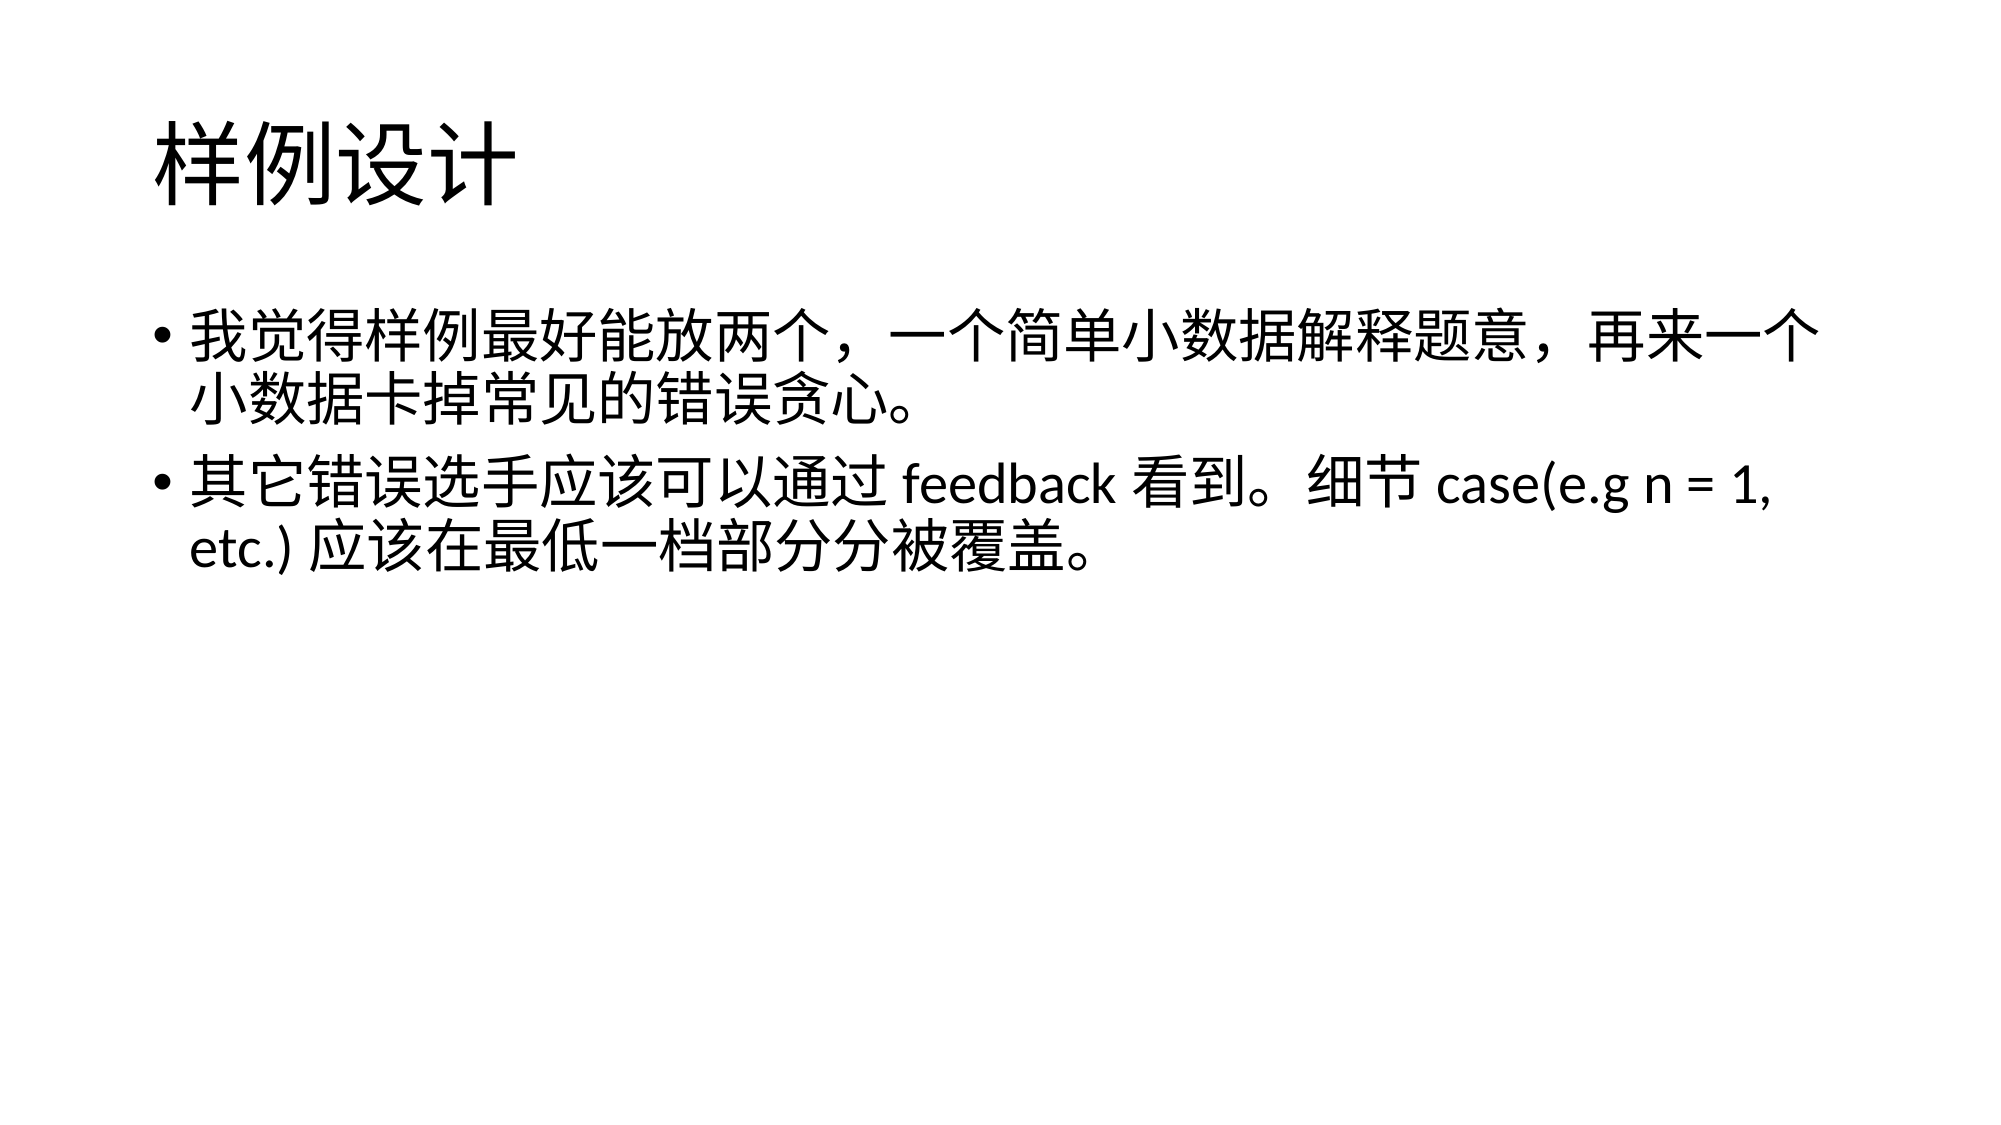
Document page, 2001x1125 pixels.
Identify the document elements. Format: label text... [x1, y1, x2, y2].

title 样例设计 [137, 59, 1863, 278]
list 我觉得样例最好能放两个，一个简单小数据解释题意，再来一个小数据卡掉常见的错误贪心。 其它错误选手应该可以通过feedback看到。细节case(e.g n = 1, etc.)应该在最低一档部分分被覆盖。 [137, 299, 1863, 1014]
